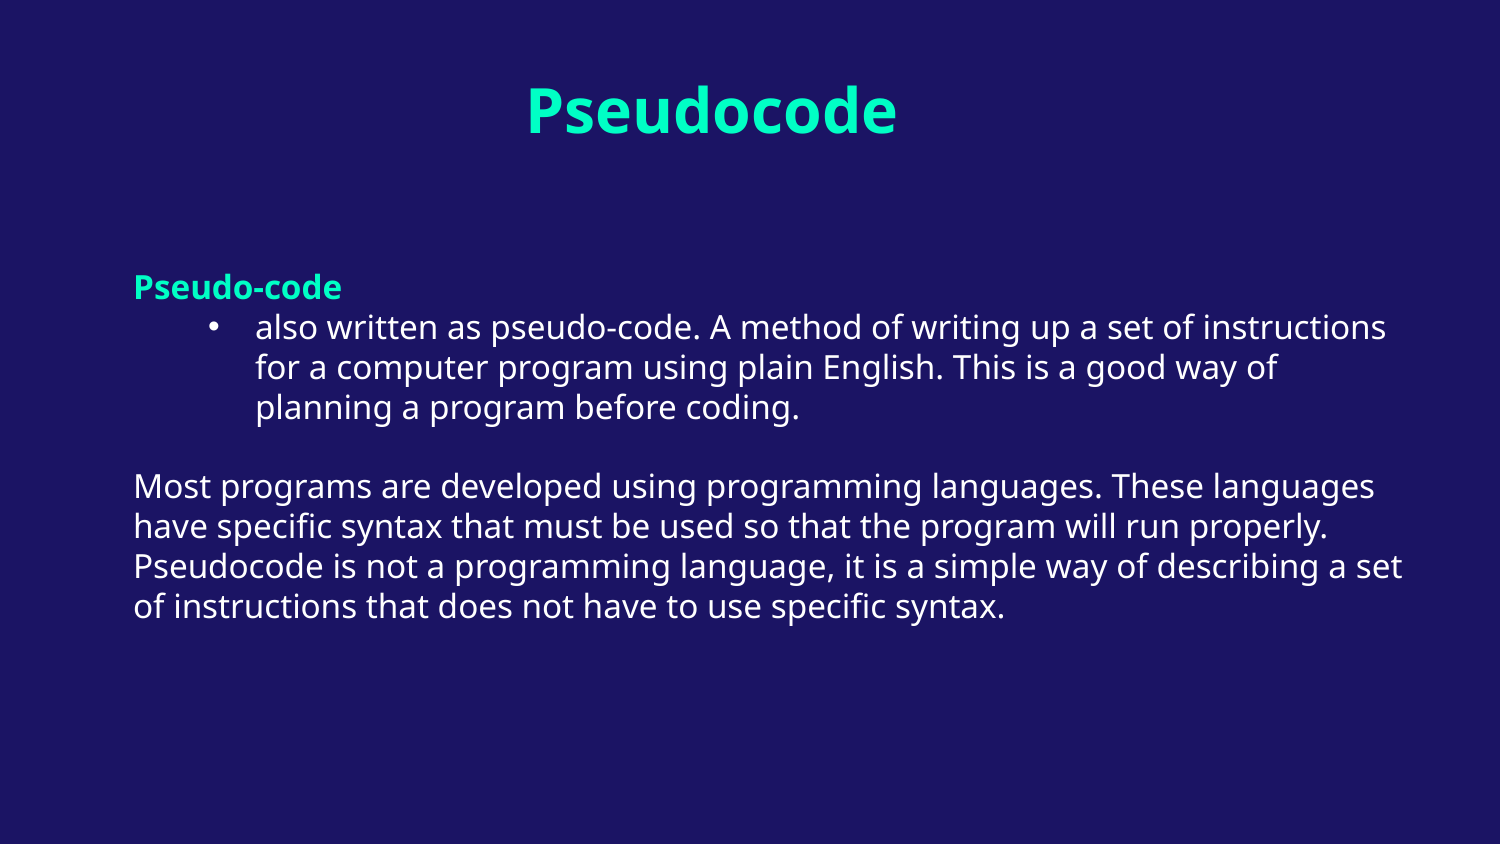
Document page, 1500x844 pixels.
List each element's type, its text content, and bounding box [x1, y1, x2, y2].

title Pseudocode [134, 56, 1291, 166]
subtitle Pseudo-code also written as pseudo-code. A method of writing up a set of instructions for a computer program using plain English. This is a good way of planning a program before coding. Most programs are developed using programming languages. These languages have specific syntax that must be used so that the program will run properly. Pseudocode is not a programming language, it is a simple way of describing a set of instructions that does not have to use specific syntax. [118, 251, 1431, 727]
